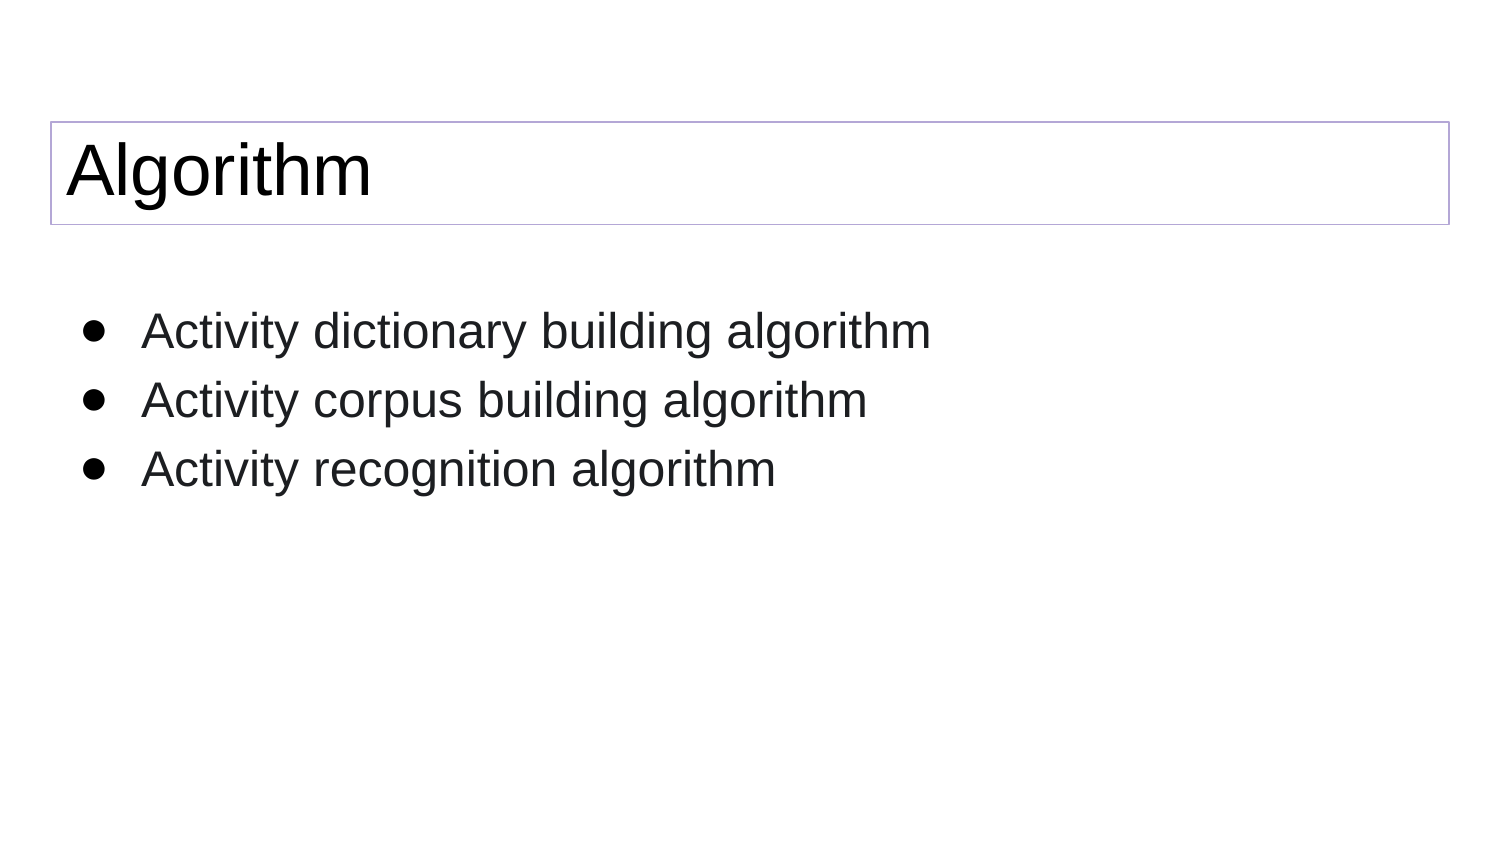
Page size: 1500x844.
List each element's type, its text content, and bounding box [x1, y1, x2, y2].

subtitle Activity dictionary building algorithm Activity corpus building algorithm Activity recognition algorithm [51, 274, 1449, 595]
title Algorithm [51, 122, 1449, 225]
